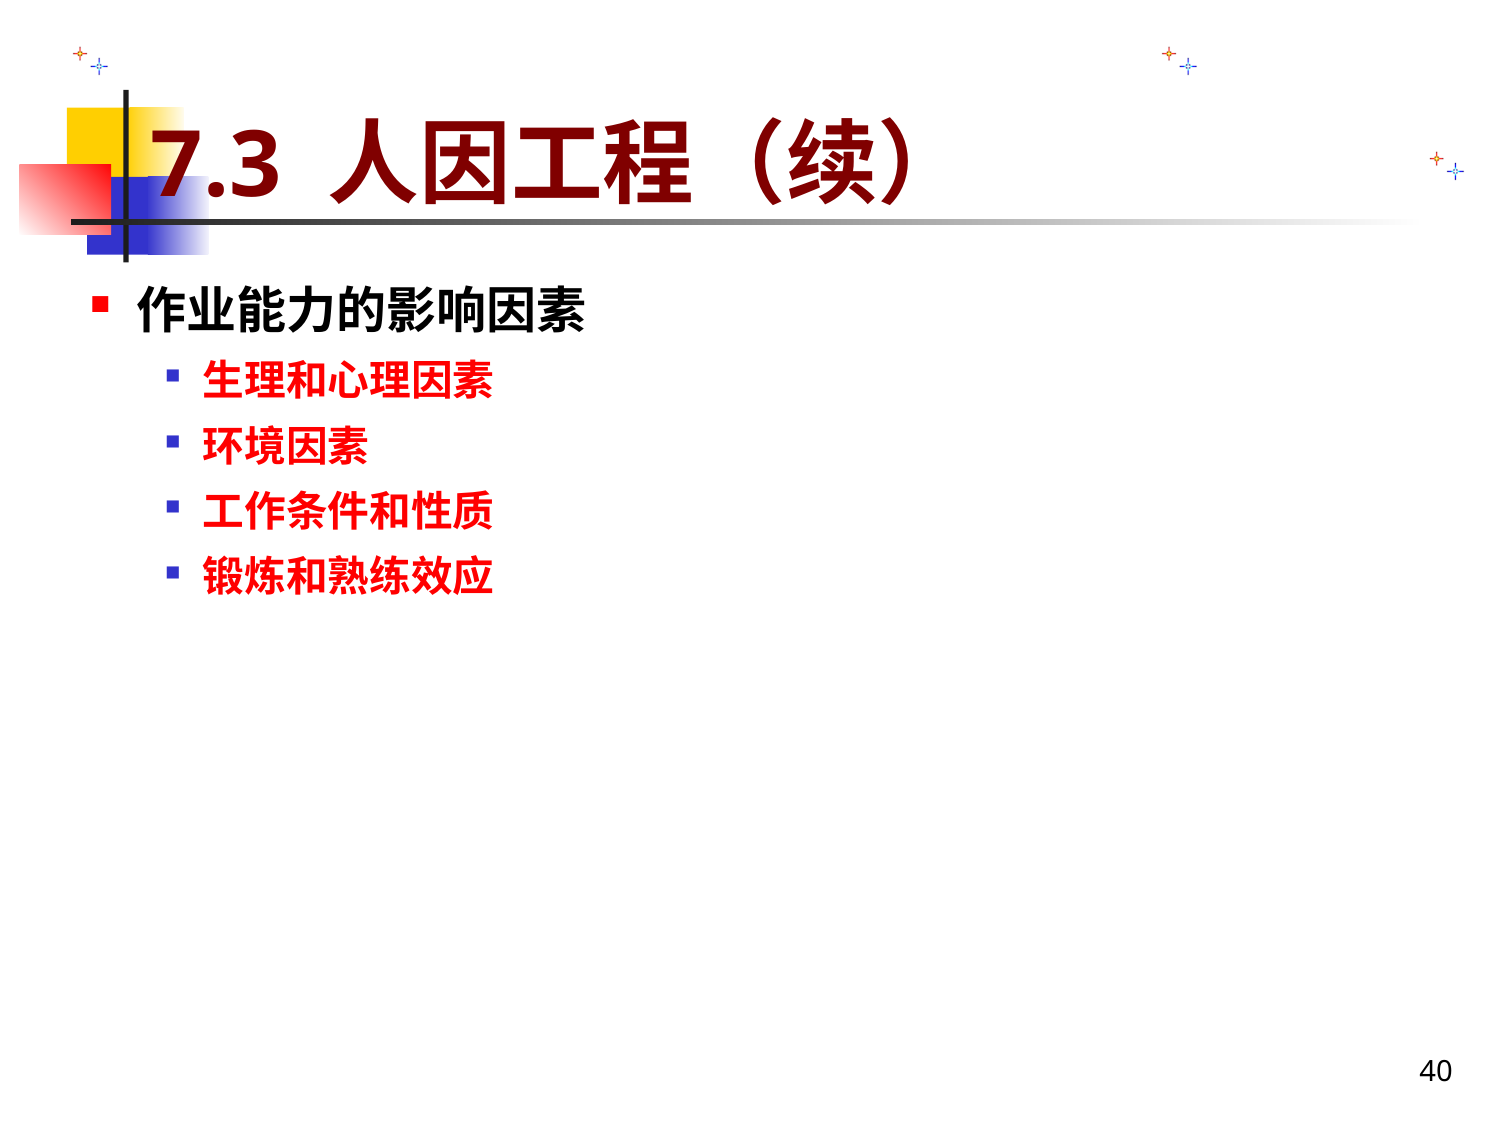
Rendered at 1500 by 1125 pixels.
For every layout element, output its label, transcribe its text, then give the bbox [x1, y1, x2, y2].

picture [1151, 42, 1202, 85]
slide_number 40 [1154, 1023, 1468, 1100]
list 作业能力的影响因素 生理和心理因素 环境因素 工作条件和性质 锻炼和熟练效应 [0, 264, 1500, 1024]
picture [1419, 147, 1469, 198]
picture [62, 42, 113, 93]
title 7.3 人因工程（续） [135, 85, 1415, 223]
